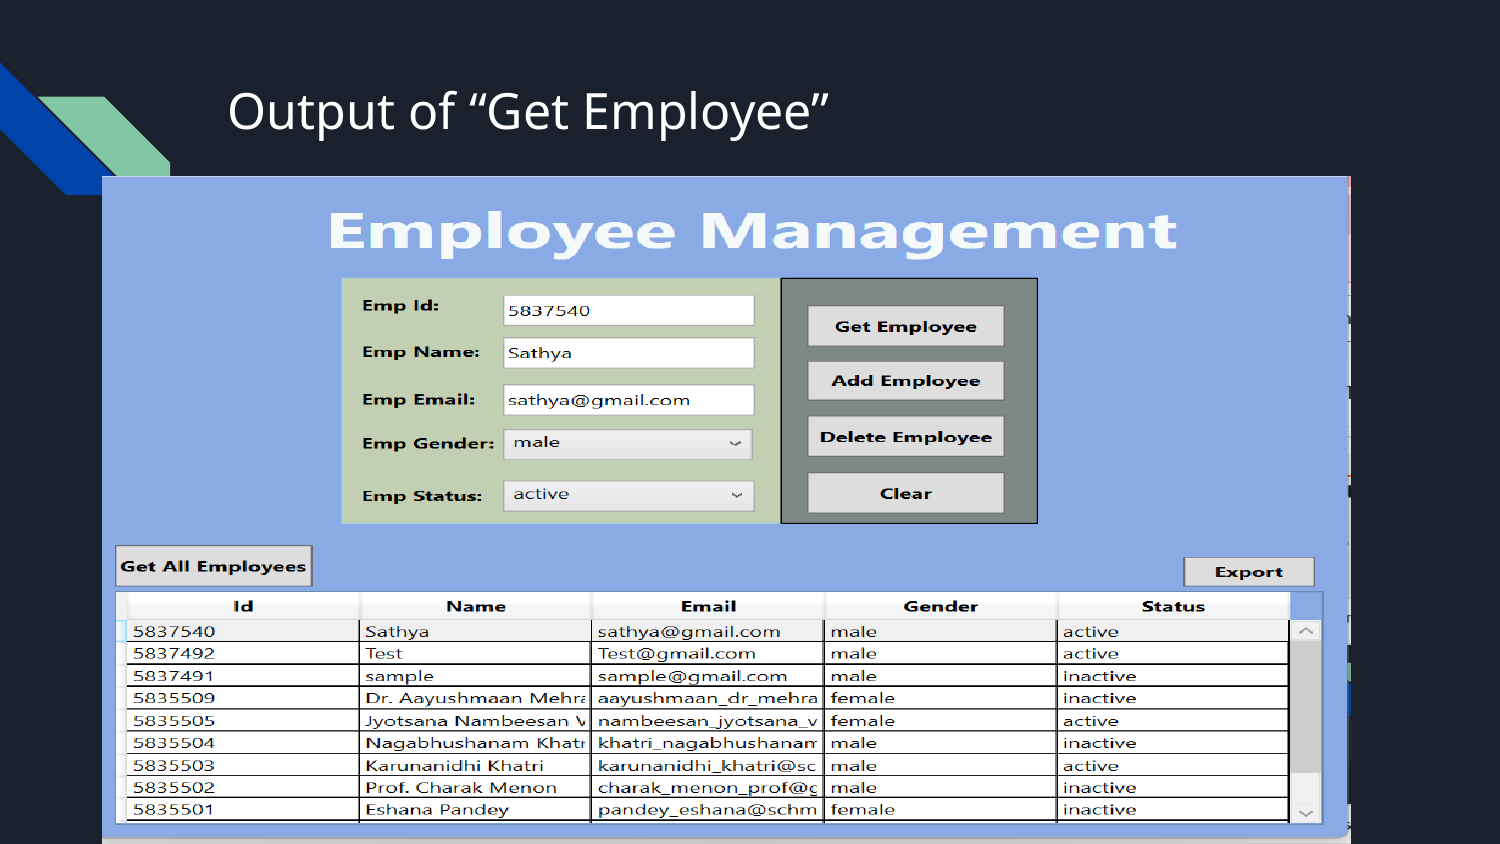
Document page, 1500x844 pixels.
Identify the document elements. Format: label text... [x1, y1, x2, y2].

picture [102, 176, 1352, 844]
title Output of “Get Employee” [212, 64, 1368, 215]
